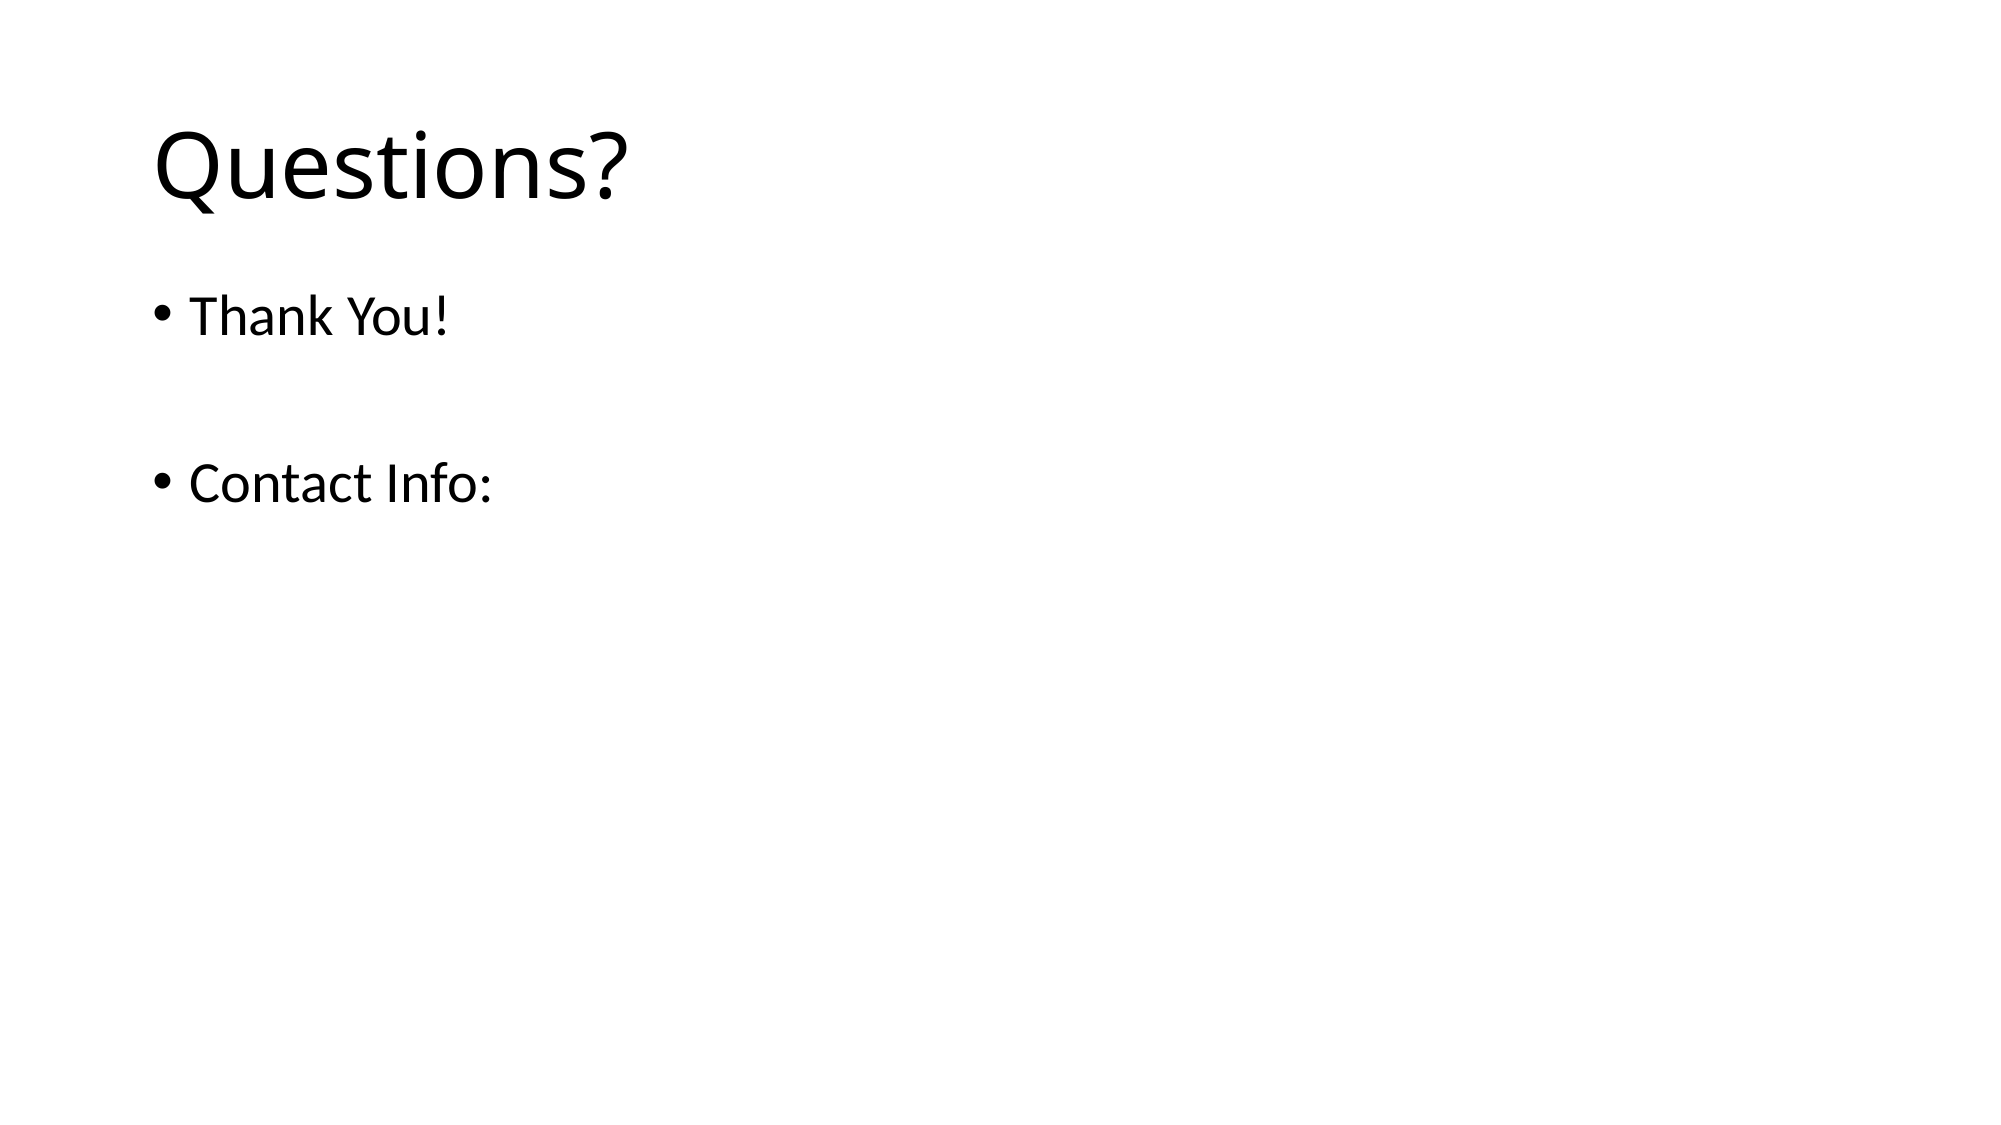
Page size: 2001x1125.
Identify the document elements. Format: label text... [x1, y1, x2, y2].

list Thank You! Contact Info: [137, 277, 1863, 992]
title Questions? [137, 59, 1863, 277]
